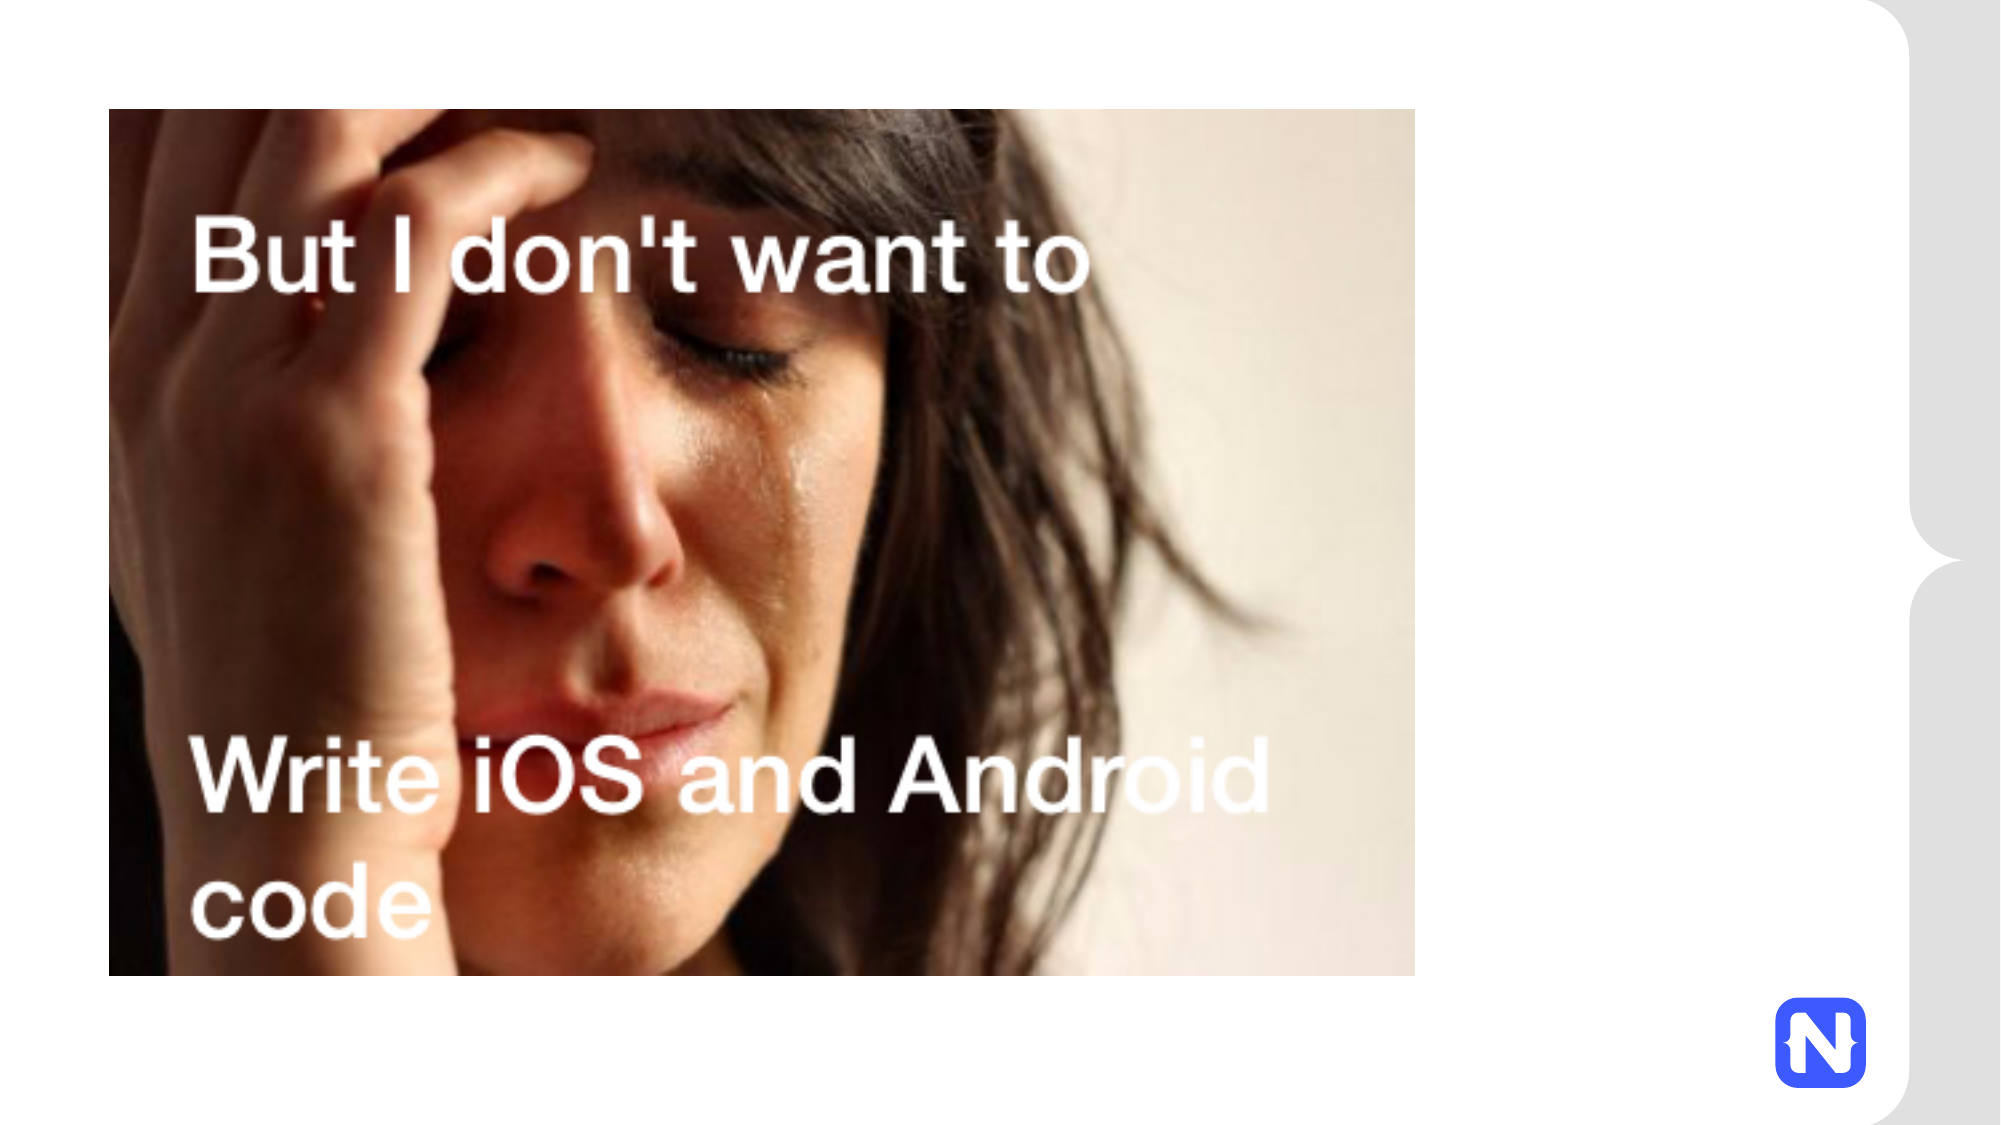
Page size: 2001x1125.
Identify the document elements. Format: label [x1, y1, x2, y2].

picture [109, 109, 1416, 976]
